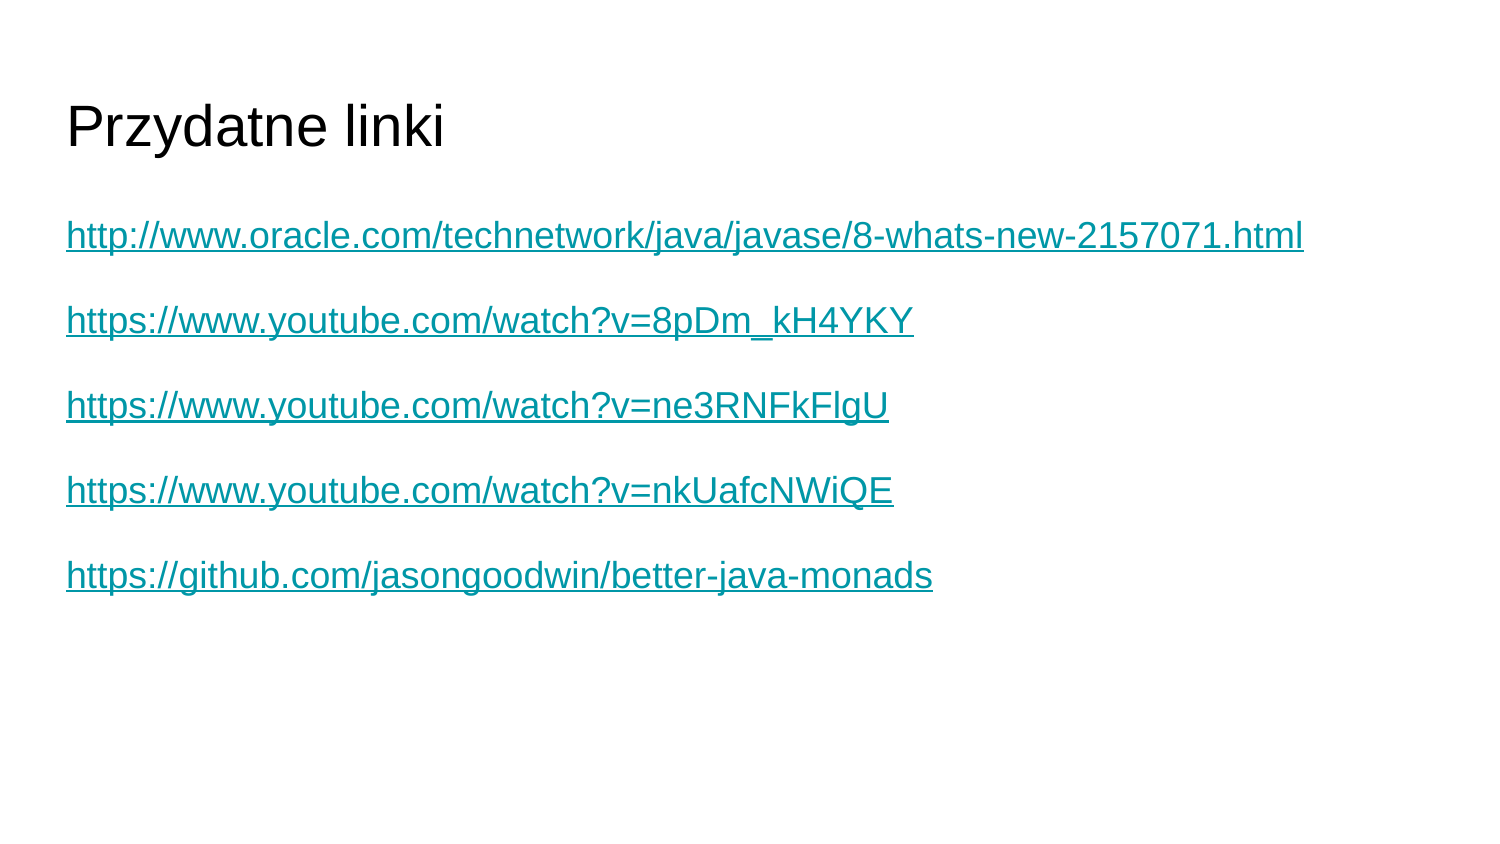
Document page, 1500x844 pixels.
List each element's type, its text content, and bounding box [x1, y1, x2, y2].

list http://www.oracle.com/technetwork/java/javase/8-whats-new-2157071.html https://www.youtube.com/watch?v=8pDm_kH4YKY https://www.youtube.com/watch?v=ne3RNFkFlgU https://www.youtube.com/watch?v=nkUafcNWiQE https://github.com/jasongoodwin/better-java-monads [51, 189, 1449, 750]
title Przydatne linki [51, 72, 1449, 167]
